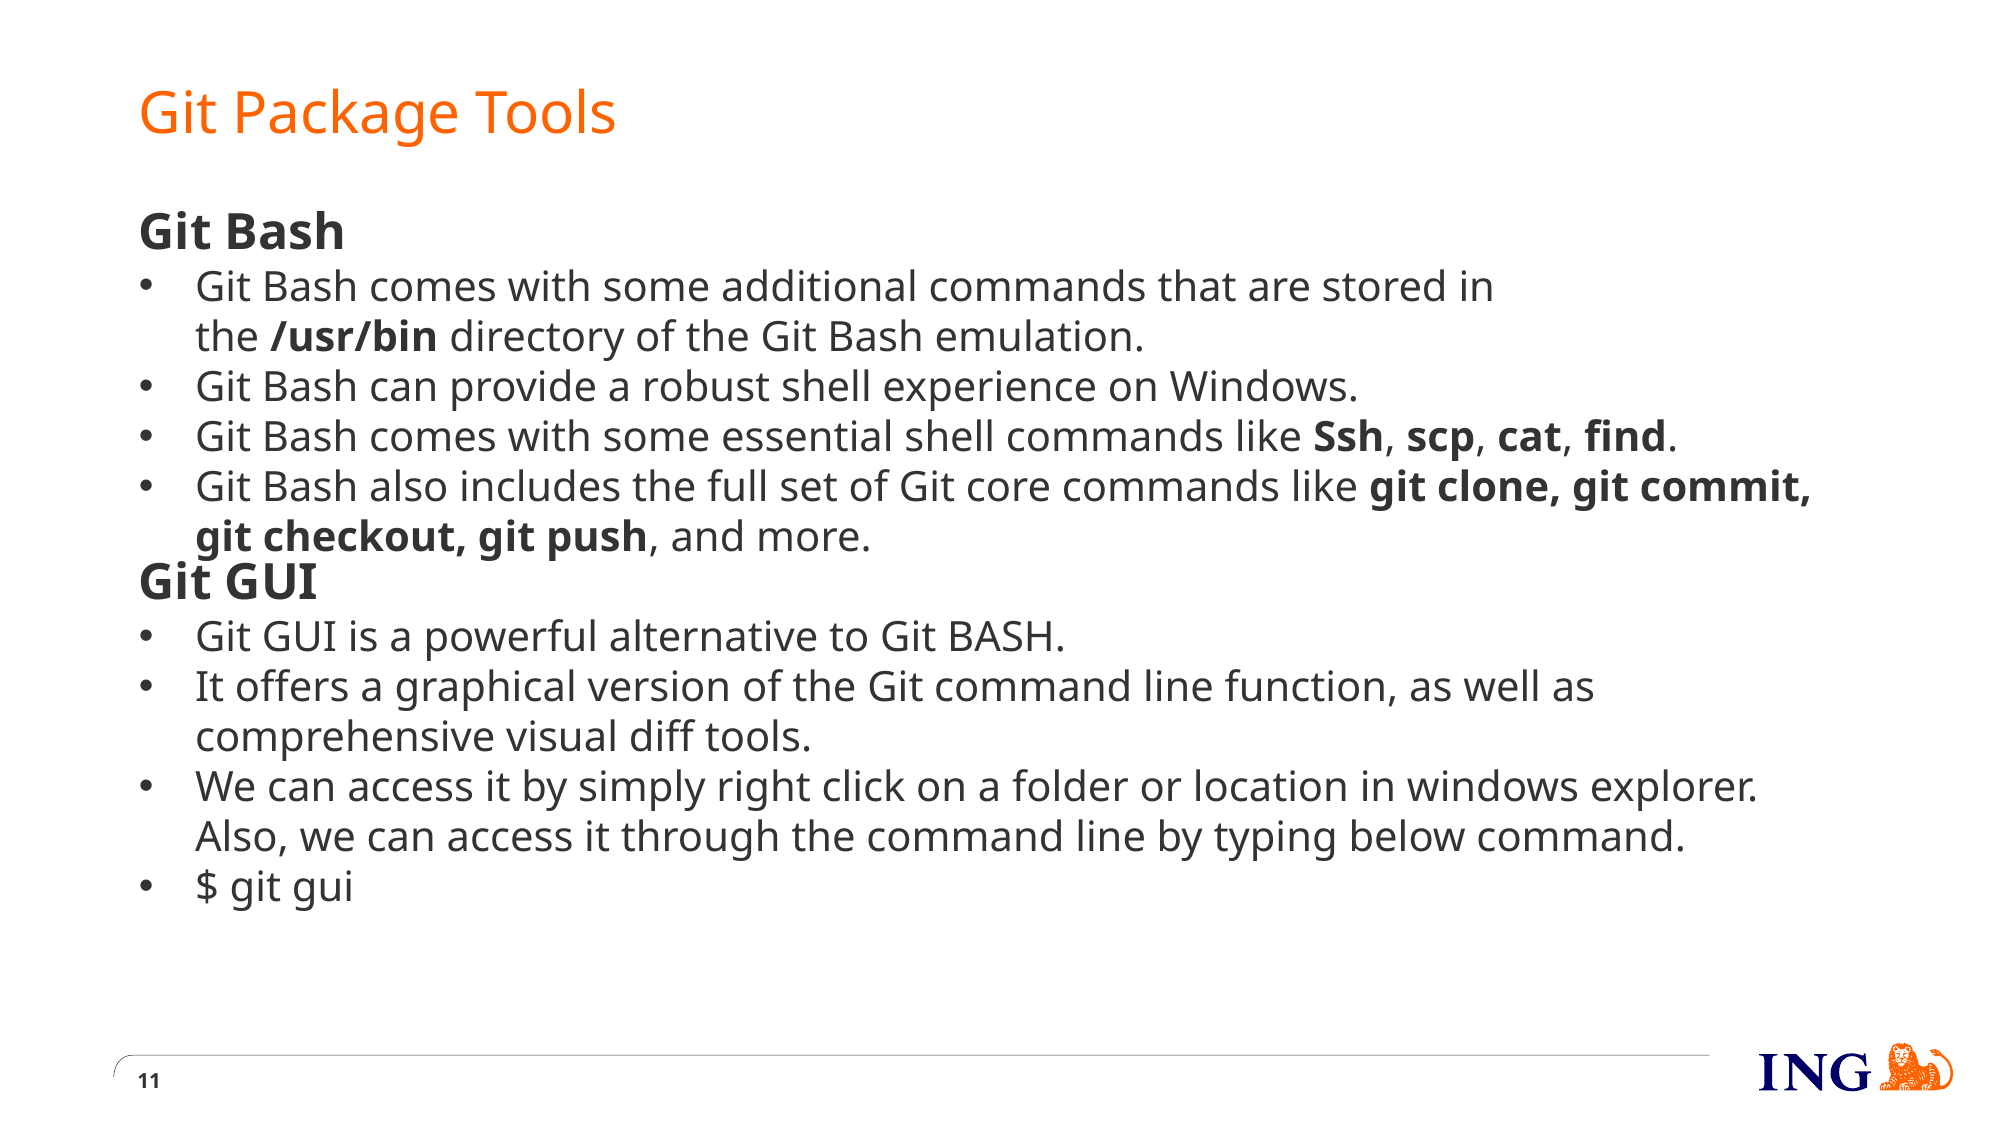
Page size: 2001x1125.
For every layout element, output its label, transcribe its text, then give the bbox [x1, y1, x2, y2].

title Git Package Tools [138, 46, 1858, 187]
list Git Bash Git Bash comes with some additional commands that are stored in the /usr/bin directory of the Git Bash emulation. Git Bash can provide a robust shell experience on Windows. Git Bash comes with some essential shell commands like Ssh, scp, cat, find. Git Bash also includes the full set of Git core commands like git clone, git commit, git checkout, git push, and more. Git GUI Git GUI is a powerful alternative to Git BASH. It offers a graphical version of the Git command line function, as well as comprehensive visual diff tools. We can access it by simply right click on a folder or location in windows explorer. Also, we can access it through the command line by typing below command. $ git gui [138, 209, 1858, 1018]
slide_number 11 [137, 1065, 219, 1097]
